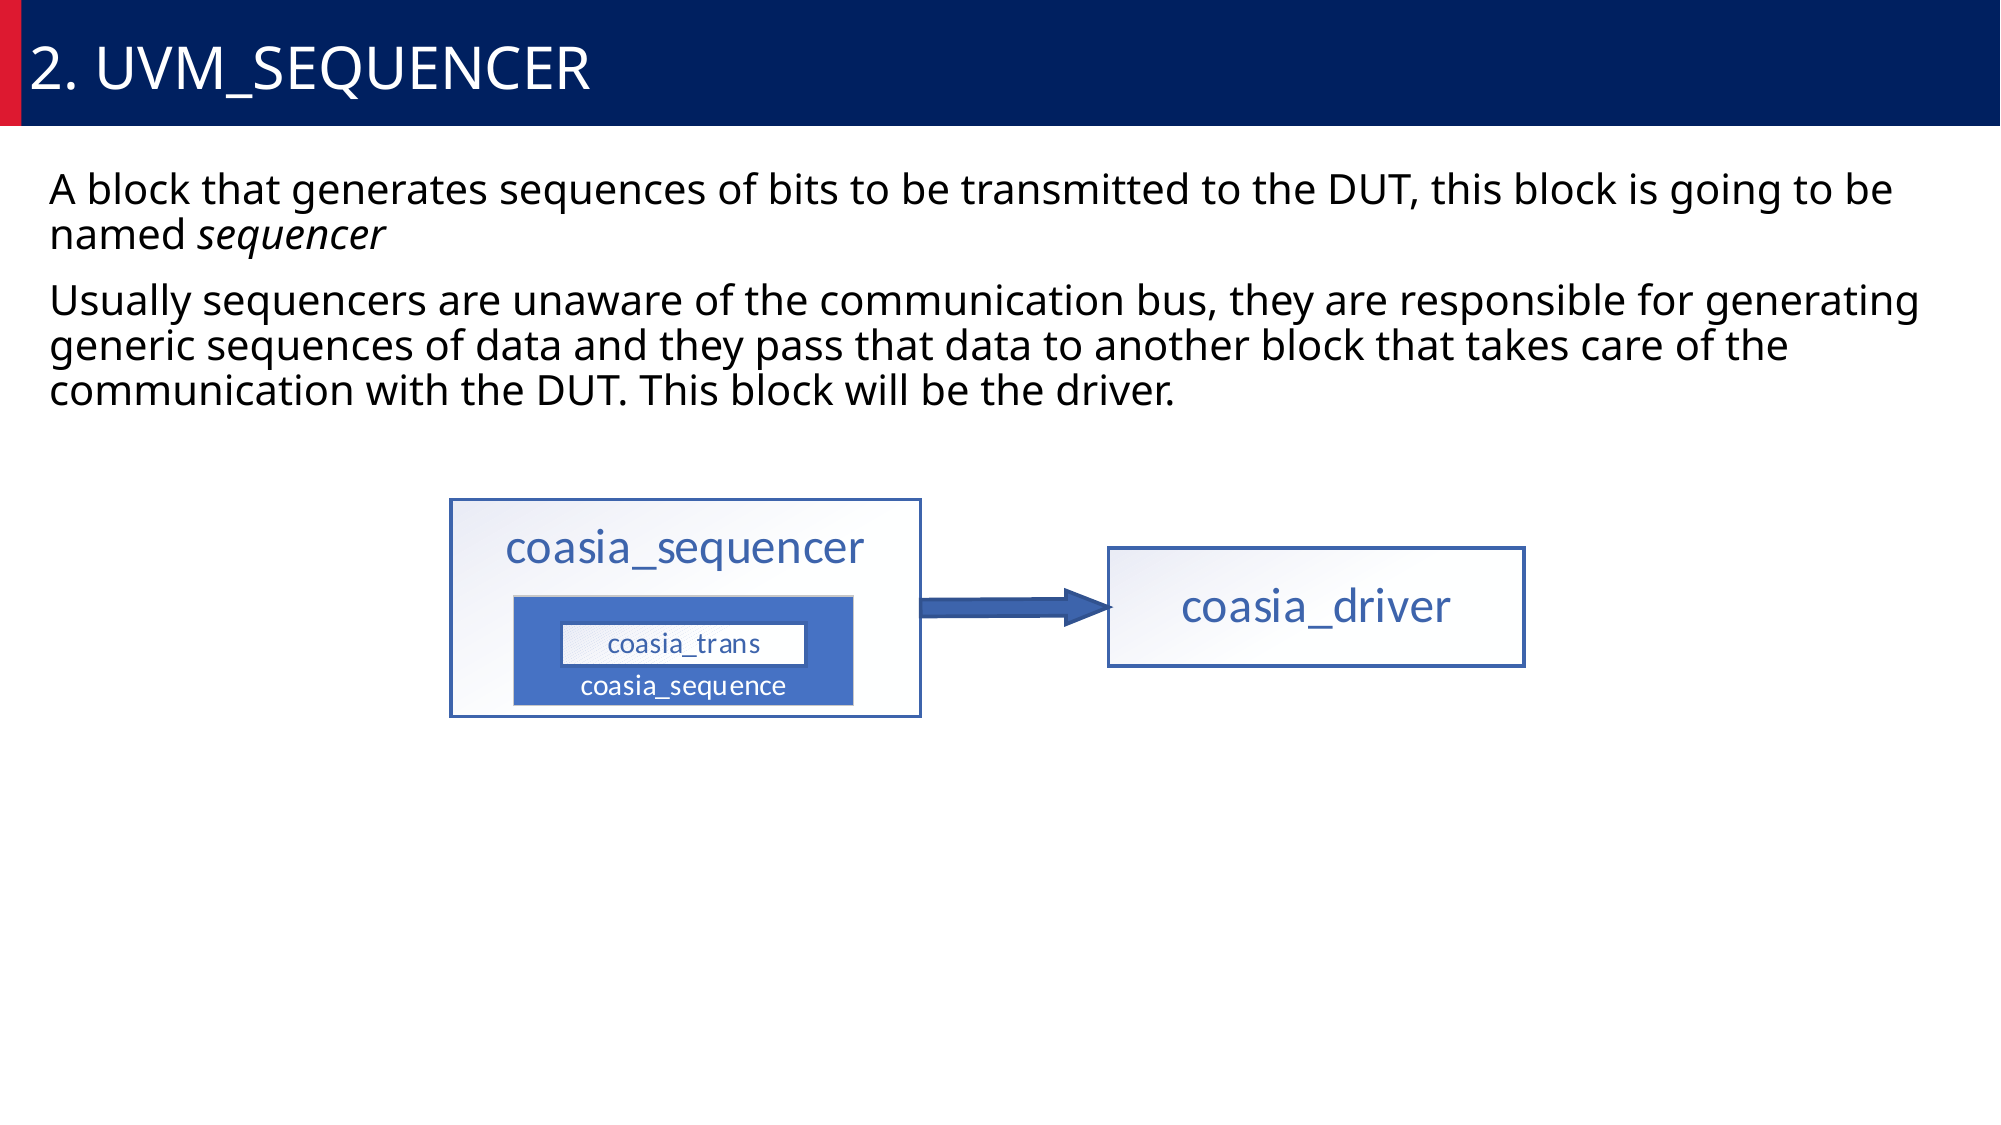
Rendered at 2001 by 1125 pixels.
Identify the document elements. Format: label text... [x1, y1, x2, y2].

picture [442, 490, 1531, 723]
list A block that generates sequences of bits to be transmitted to the DUT, this block is going to be named sequencer Usually sequencers are unaware of the communication bus, they are responsible for generating generic sequences of data and they pass that data to another block that takes care of the communication with the DUT. This block will be the driver. [34, 161, 1939, 1008]
title 2. UVM_SEQUENCER [14, 24, 1740, 113]
